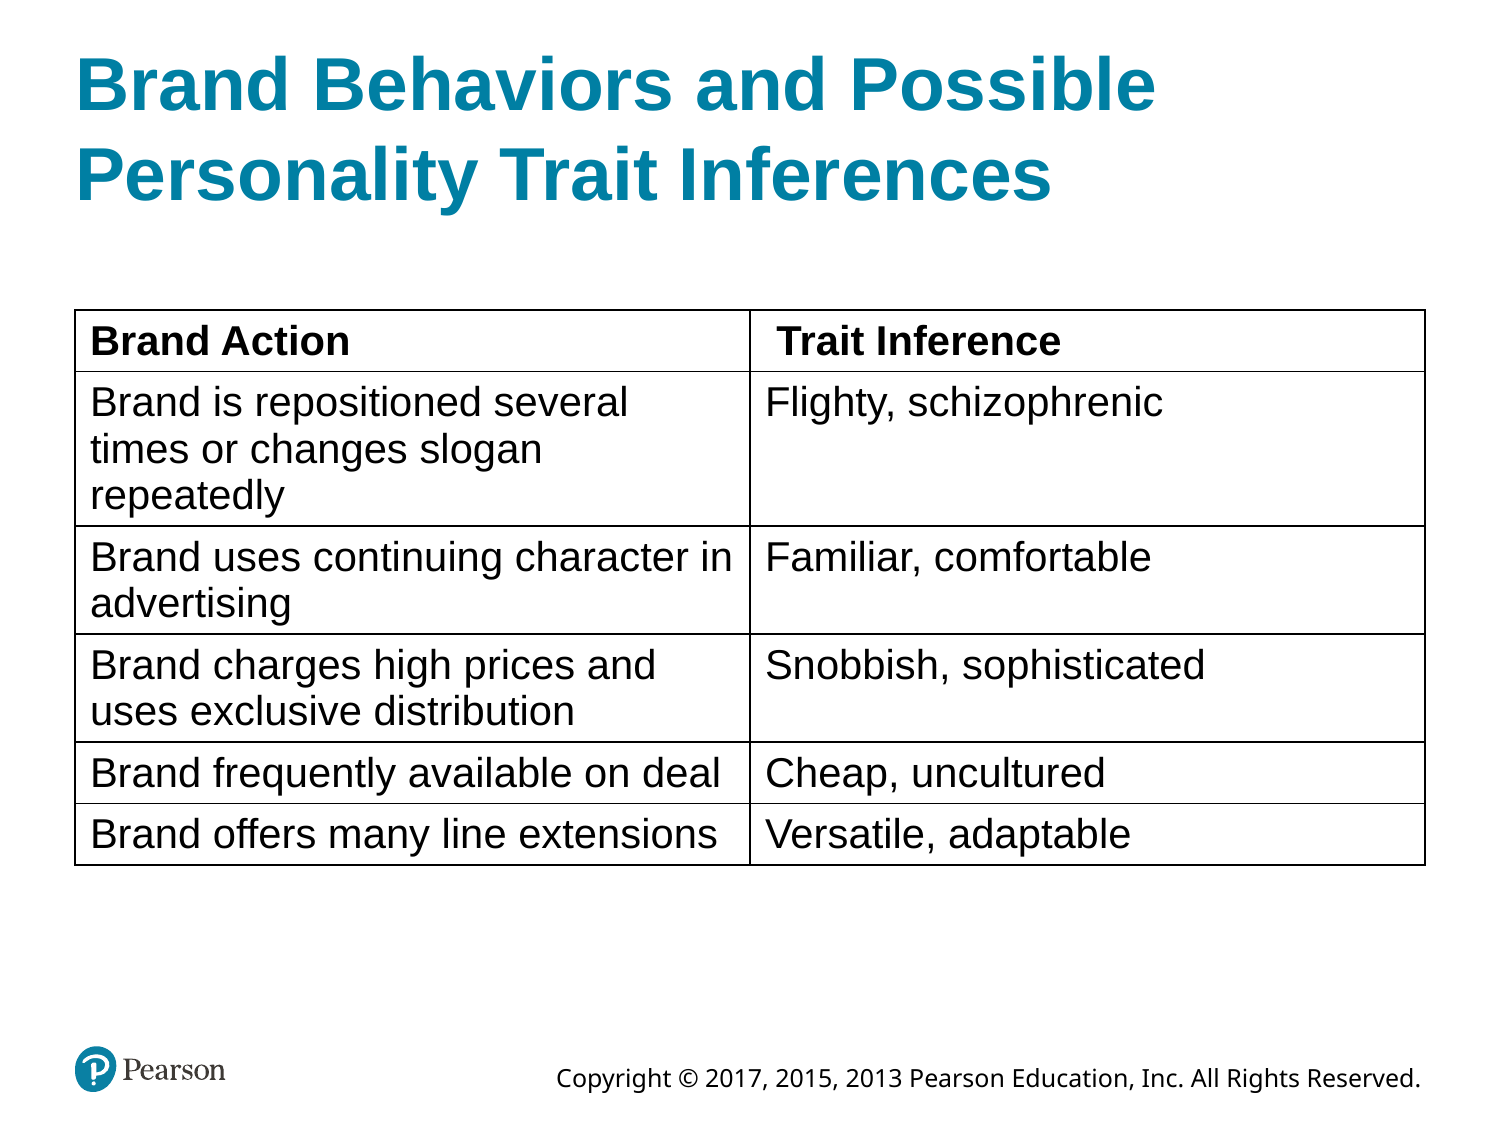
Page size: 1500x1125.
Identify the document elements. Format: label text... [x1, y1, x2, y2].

table_cell Brand frequently available on deal [76, 743, 749, 803]
table_cell Brand offers many line extensions [76, 804, 749, 864]
table_cell Versatile, adaptable [751, 804, 1424, 864]
table_header Brand Action [76, 311, 749, 371]
table_cell Cheap, uncultured [751, 743, 1424, 803]
table_cell Familiar, comfortable [751, 527, 1424, 633]
table_header Trait Inference [751, 311, 1424, 371]
table_cell Brand uses continuing character in advertising [76, 527, 749, 633]
title Brand Behaviors and Possible Personality Trait Inferences [75, 35, 1425, 216]
table_cell Brand is repositioned several times or changes slogan repeatedly [76, 372, 749, 525]
table_cell Brand charges high prices and uses exclusive distribution [76, 635, 749, 741]
table_cell Snobbish, sophisticated [751, 635, 1424, 741]
table_cell Flighty, schizophrenic [751, 372, 1424, 525]
